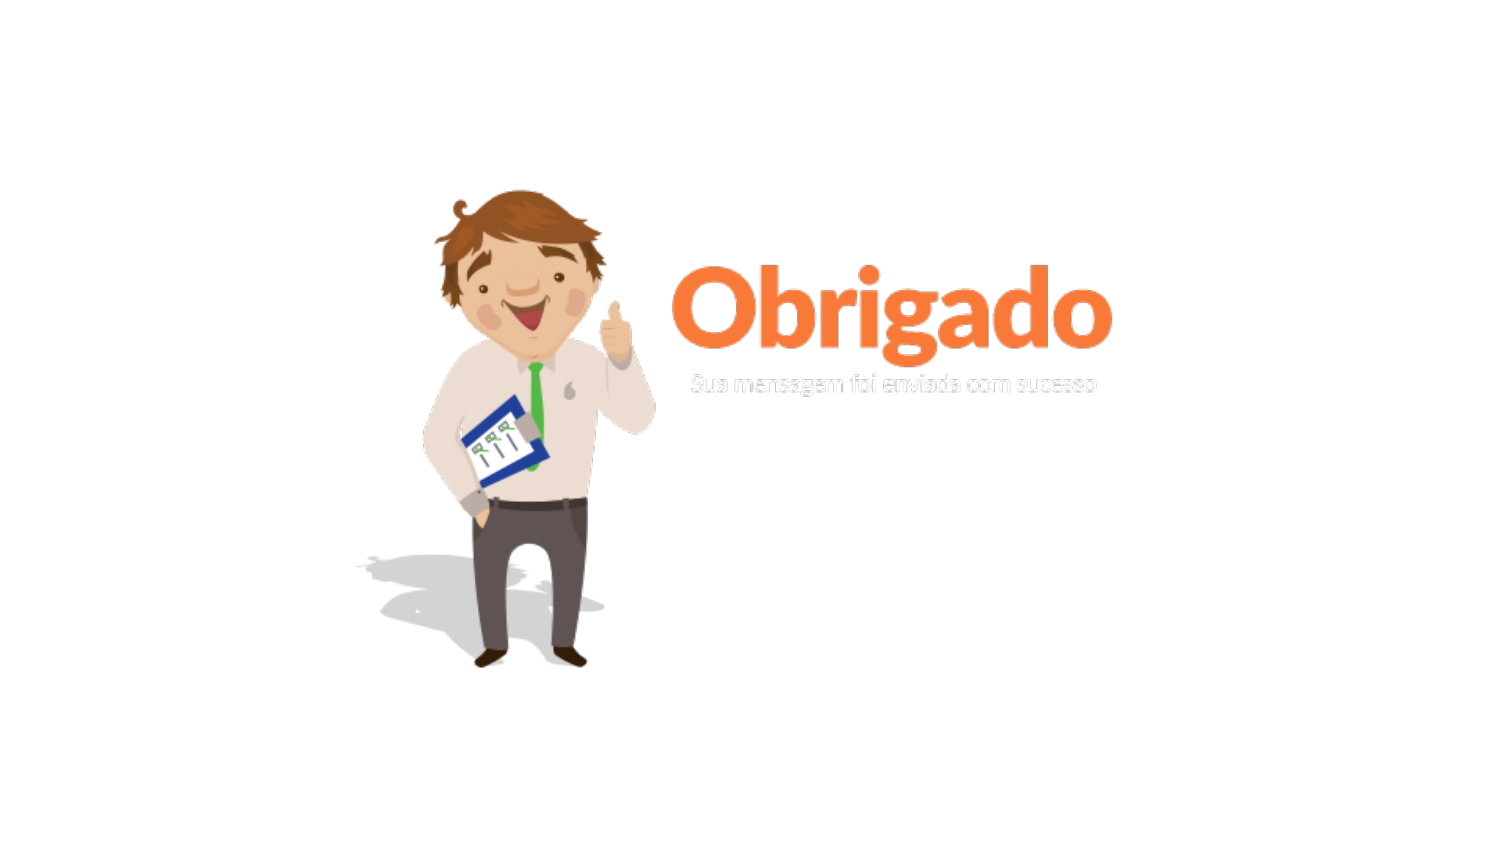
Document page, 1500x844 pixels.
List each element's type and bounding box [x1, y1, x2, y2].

picture [355, 159, 1145, 685]
